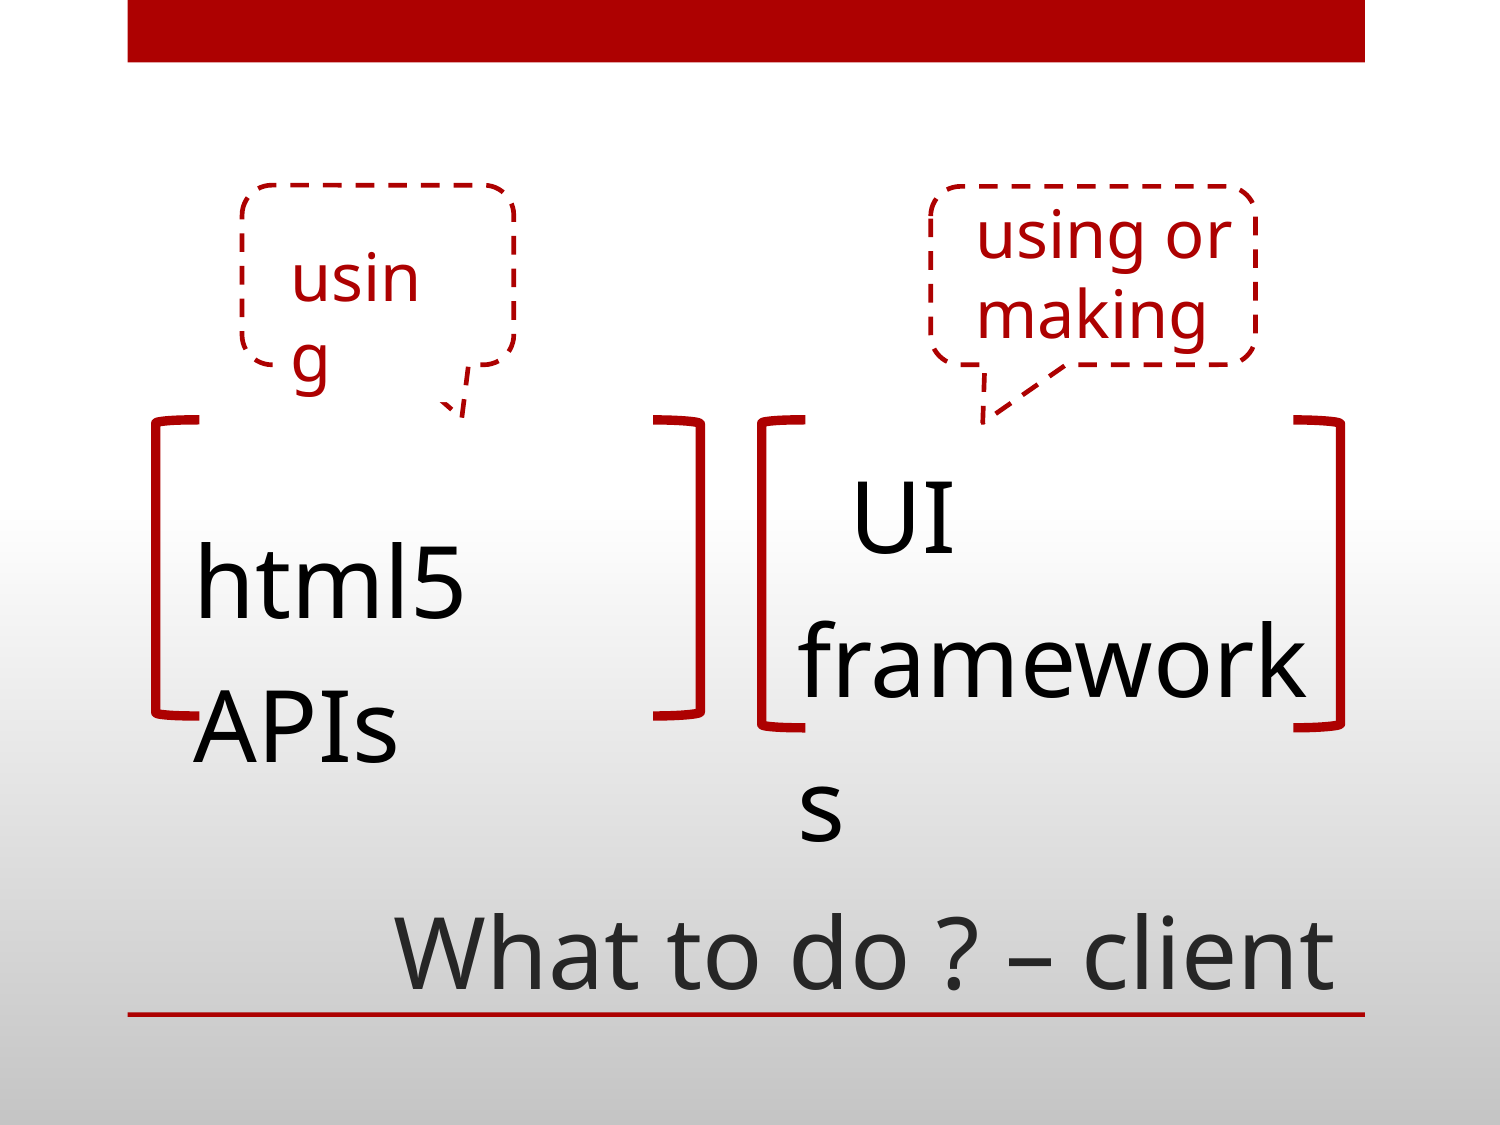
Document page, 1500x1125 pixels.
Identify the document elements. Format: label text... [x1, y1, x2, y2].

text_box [155, 419, 702, 717]
title What to do ? – client [242, 834, 1352, 1018]
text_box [760, 419, 1343, 729]
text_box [929, 183, 1257, 366]
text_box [241, 184, 515, 366]
